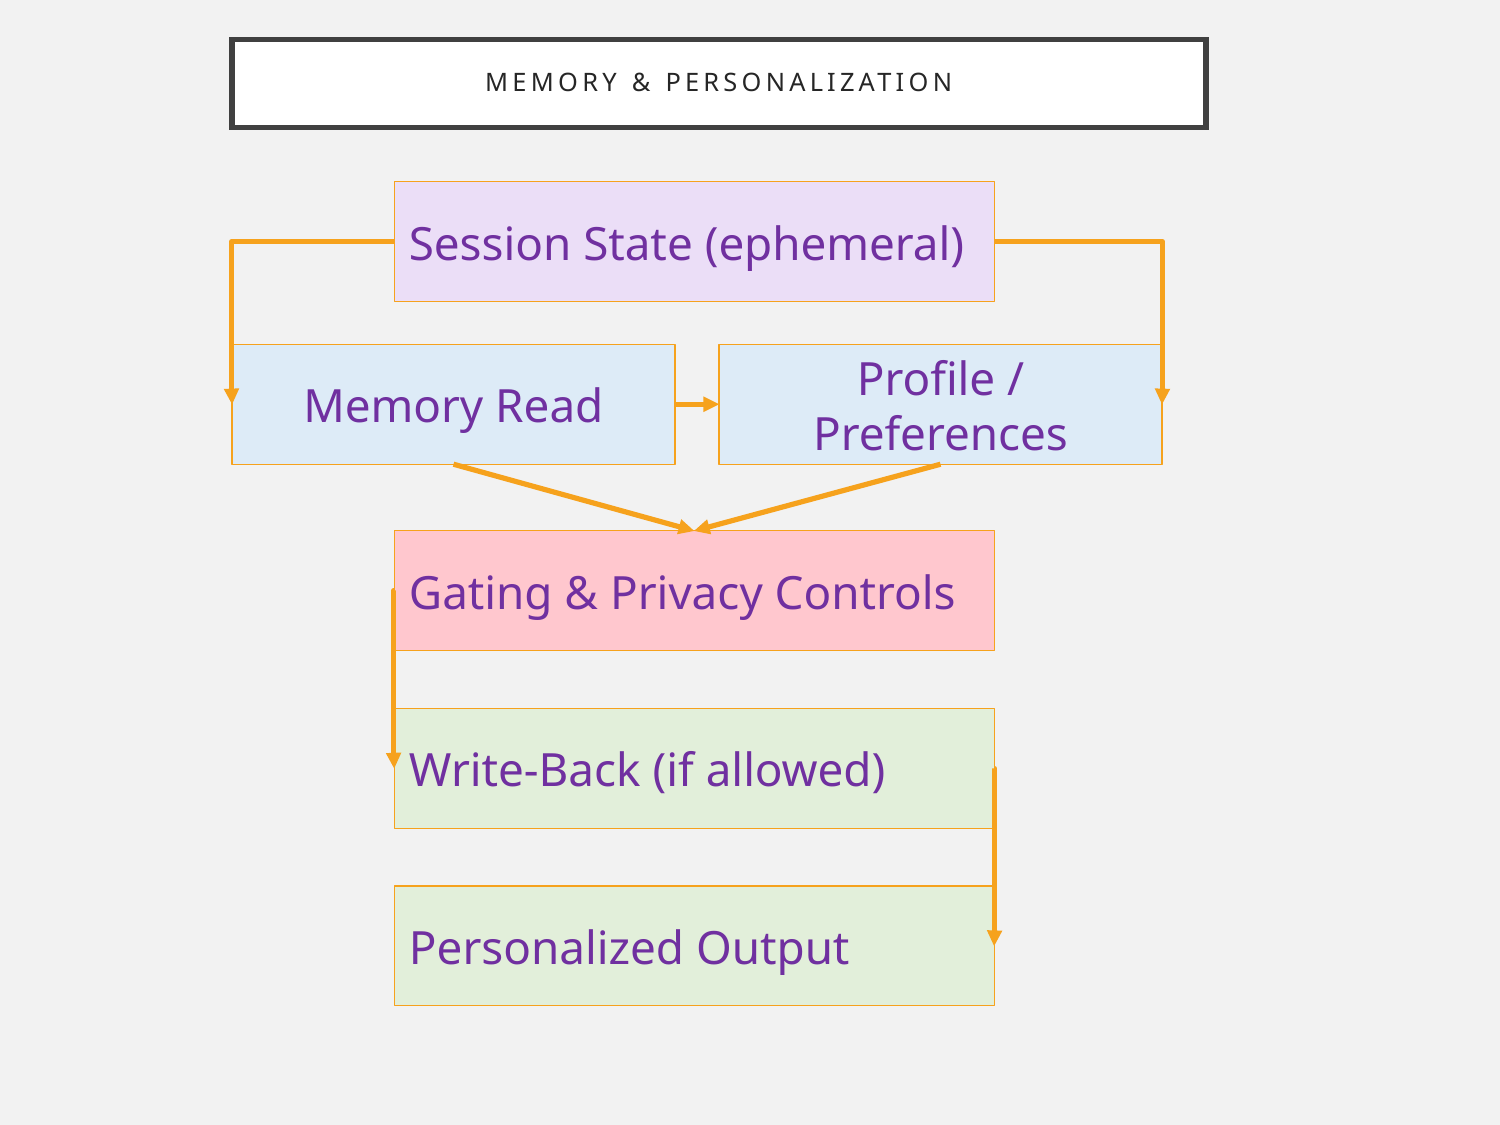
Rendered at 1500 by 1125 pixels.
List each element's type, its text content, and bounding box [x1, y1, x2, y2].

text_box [453, 464, 694, 531]
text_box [694, 464, 941, 531]
text_box Gating & Privacy Controls [394, 530, 995, 651]
title Memory & Personalization [229, 37, 1209, 130]
text_box Profile / Preferences [718, 344, 1163, 465]
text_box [994, 241, 1163, 405]
text_box Memory Read [231, 344, 676, 465]
text_box Session State (ephemeral) [394, 181, 995, 302]
text_box Write-Back (if allowed) [394, 708, 995, 829]
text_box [232, 241, 395, 405]
text_box Personalized Output [394, 885, 995, 1006]
